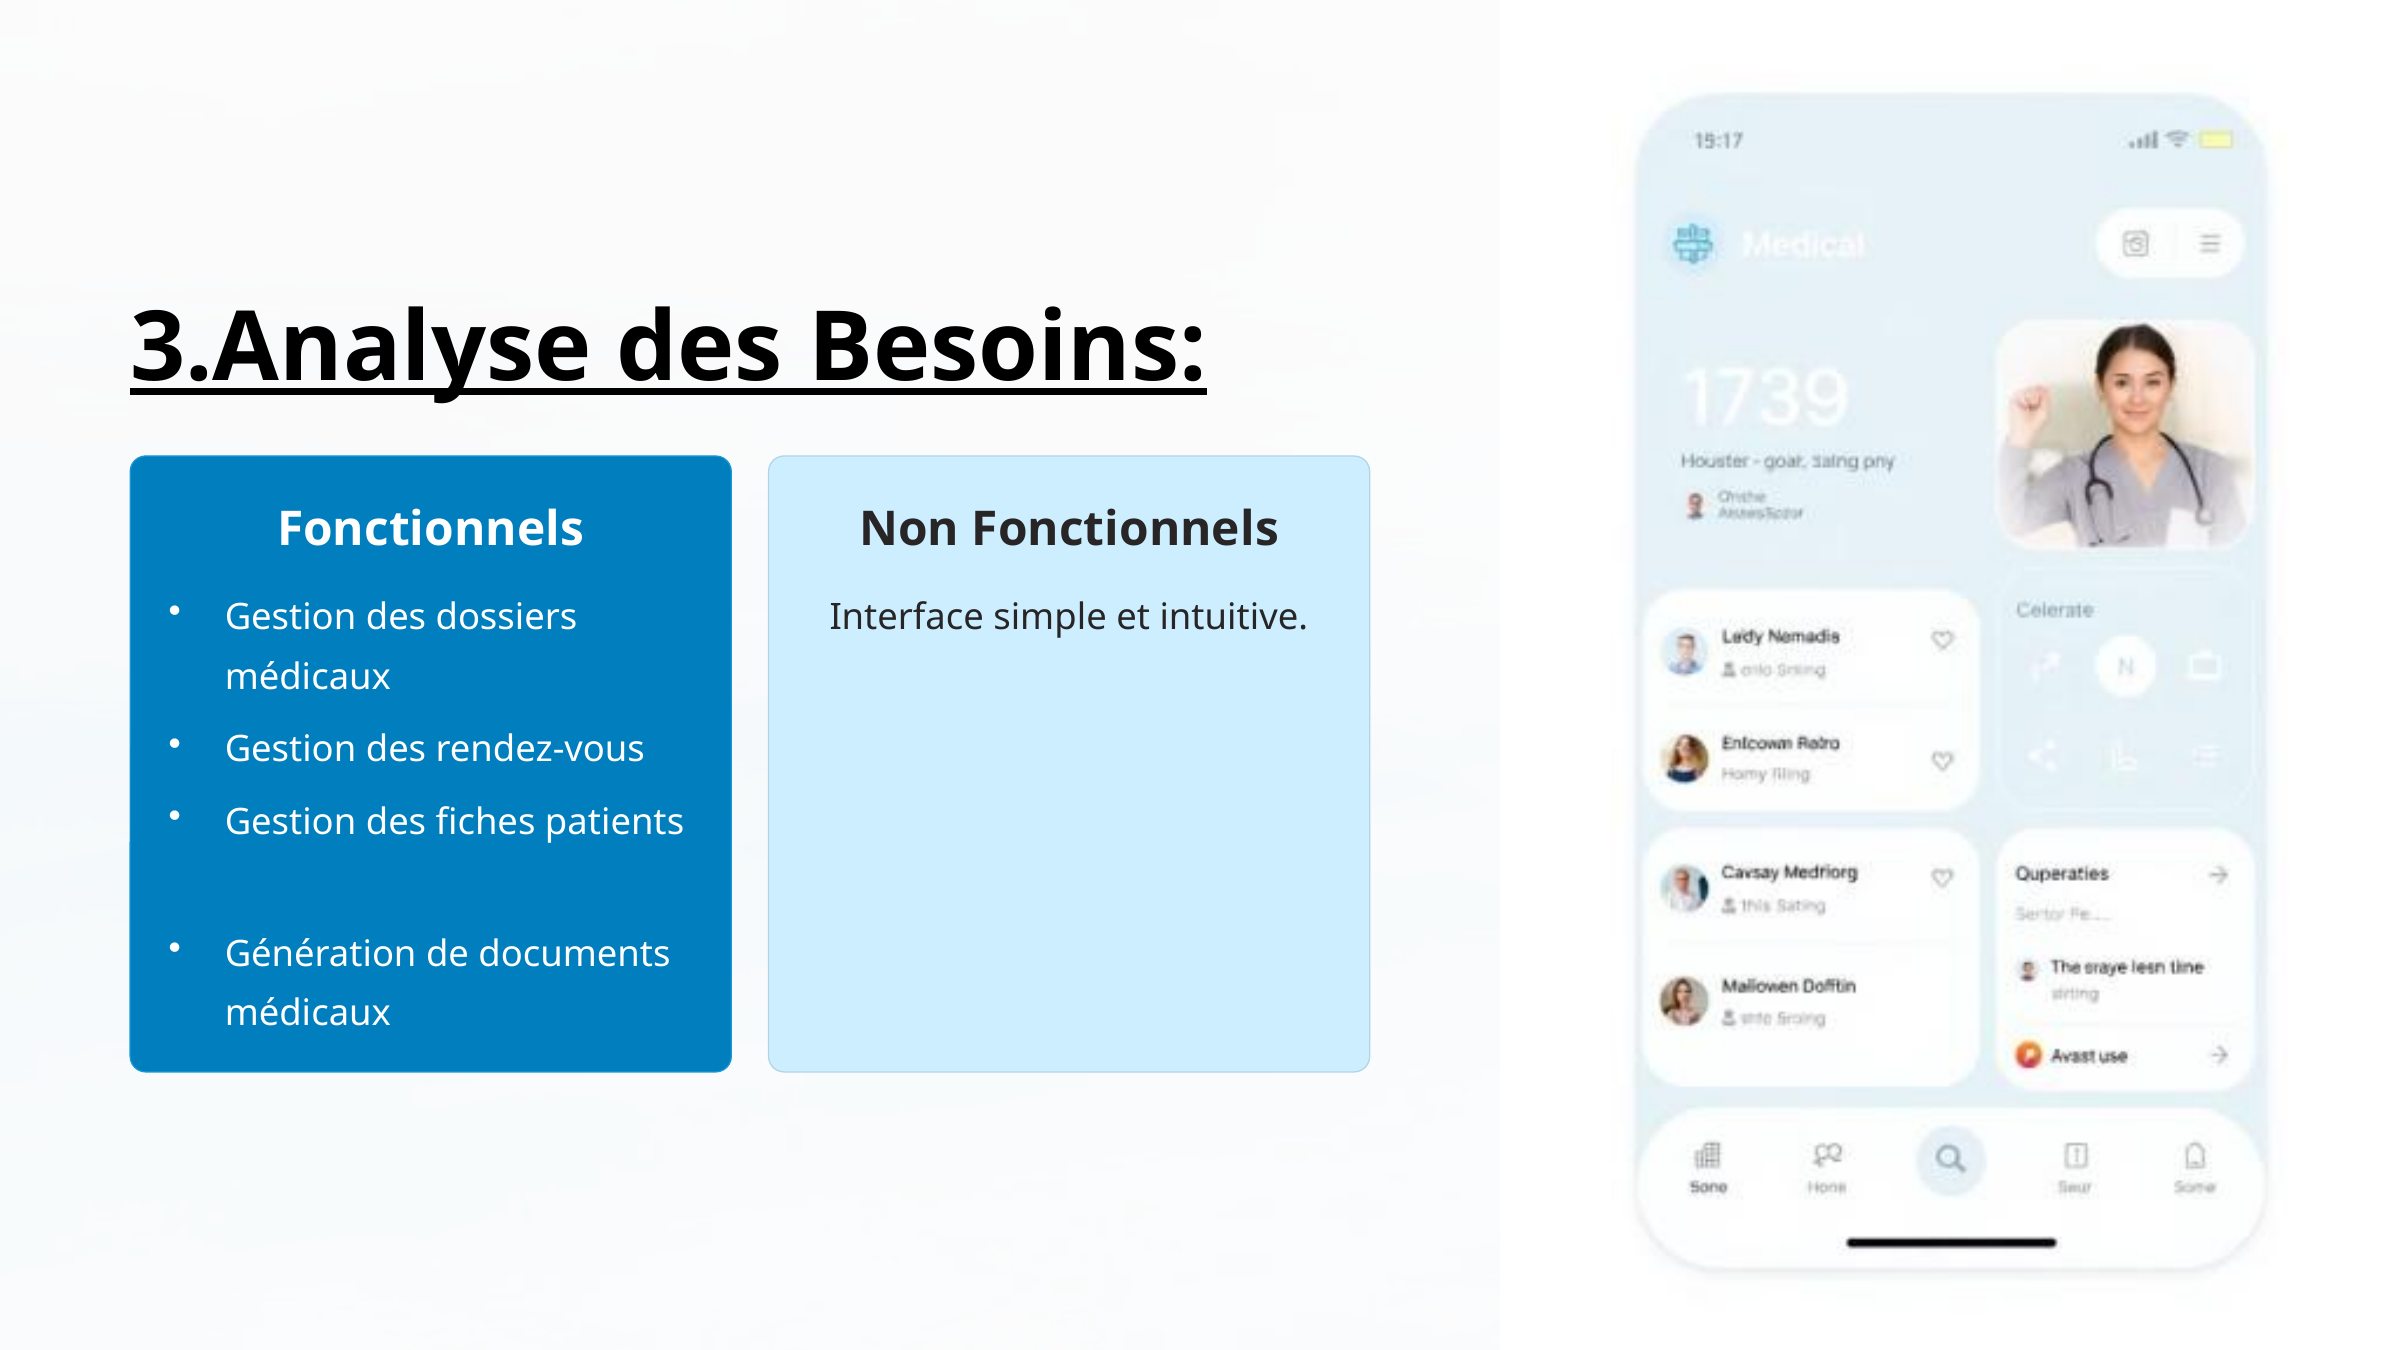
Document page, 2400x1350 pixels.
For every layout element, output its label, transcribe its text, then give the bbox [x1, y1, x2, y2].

text_box Non Fonctionnels [824, 494, 1314, 556]
text_box Génération de documents médicaux [168, 914, 693, 1034]
text_box Gestion des fiches patients [168, 782, 693, 902]
text_box Fonctionnels [186, 494, 675, 556]
text_box Gestion des rendez-vous [168, 709, 693, 770]
text_box 3.Analyse des Besoins: [130, 278, 1128, 401]
text_box Gestion des dossiers médicaux [168, 577, 693, 697]
text_box Interface simple et intuitive. [806, 577, 1332, 638]
picture [1499, 0, 2400, 1350]
text_box [768, 455, 1370, 1072]
text_box [130, 455, 732, 1072]
